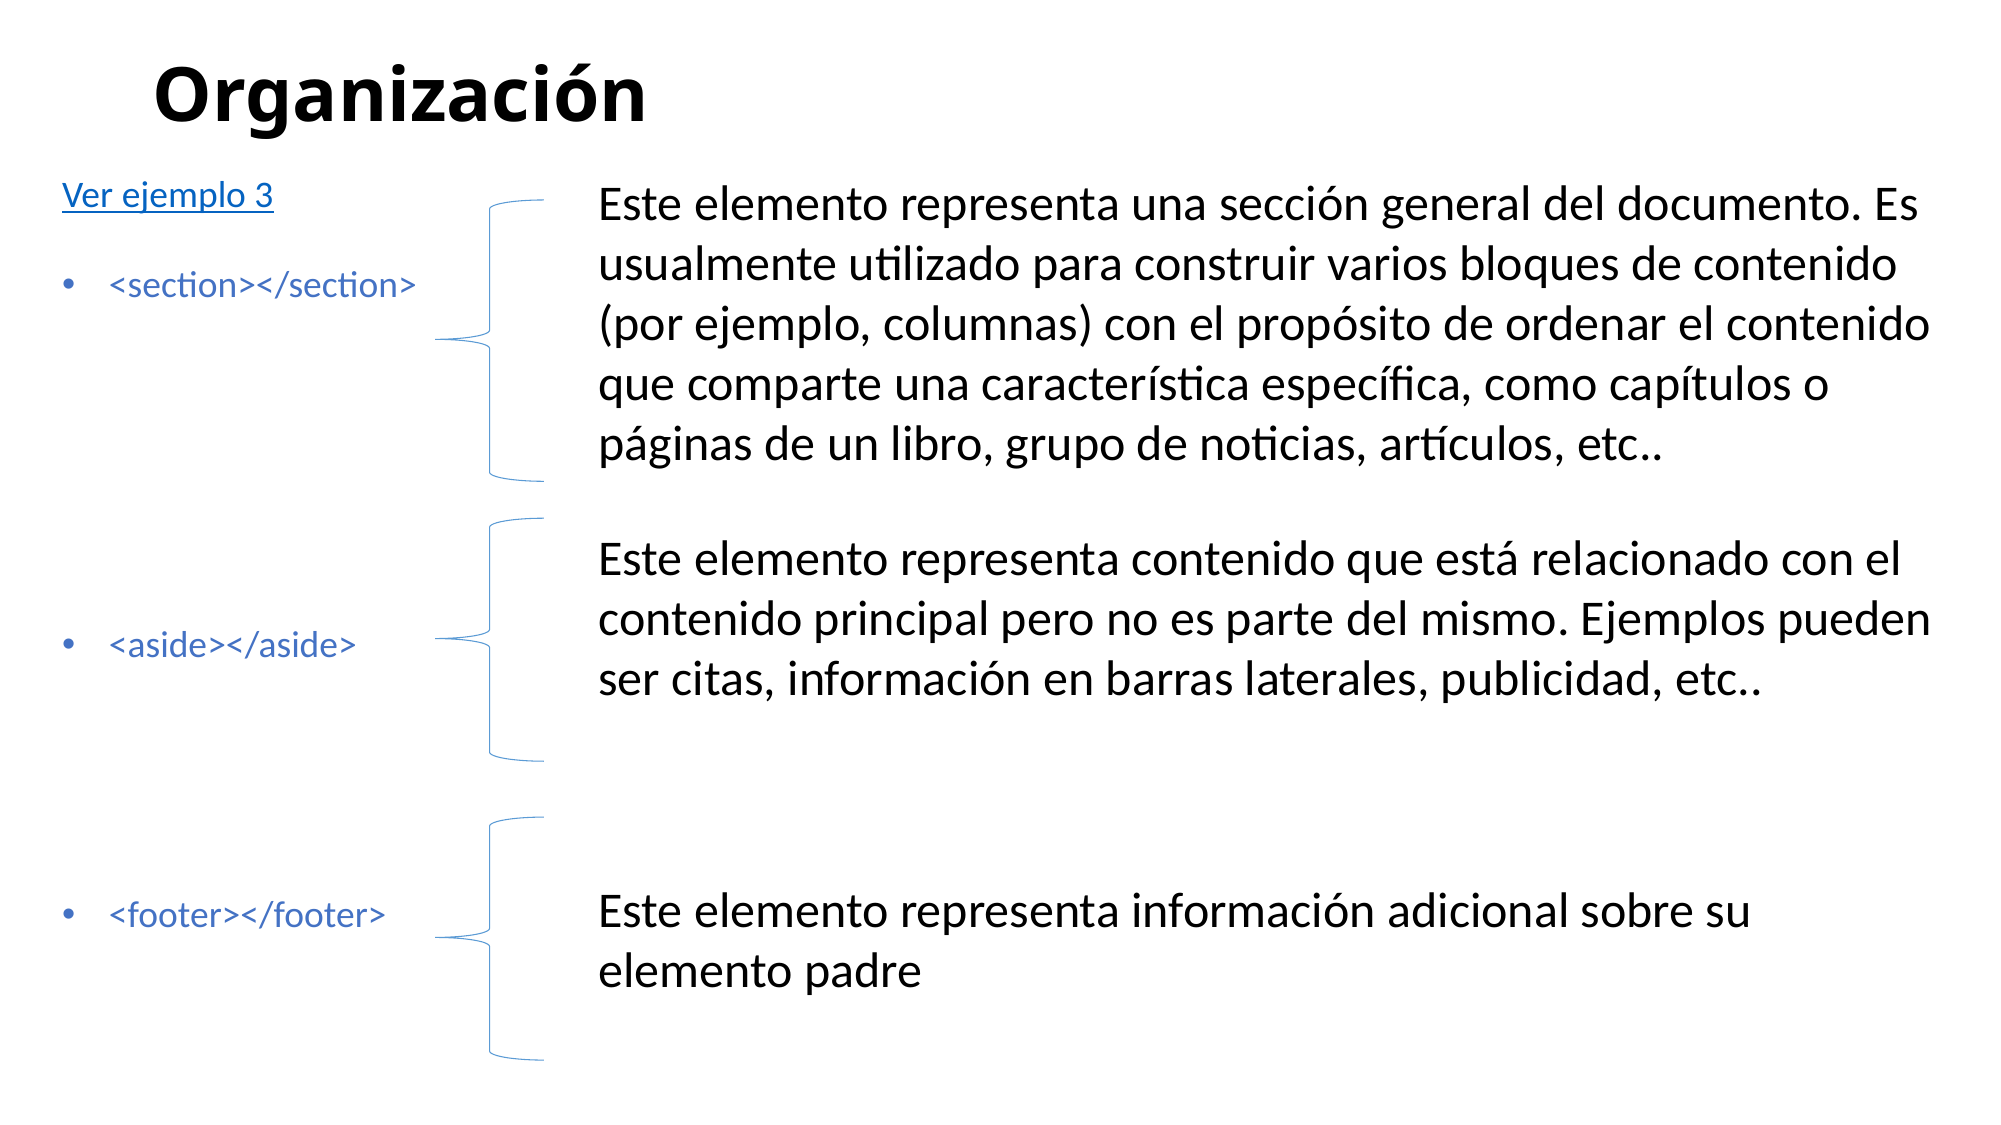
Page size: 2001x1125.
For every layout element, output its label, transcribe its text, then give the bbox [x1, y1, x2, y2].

text_box Este elemento representa información adicional sobre su elemento padre [583, 870, 1953, 1006]
text_box Ver ejemplo 3 <section></section> <aside></aside> <footer></footer> [47, 163, 1953, 1033]
text_box Este elemento representa una sección general del documento. Es usualmente utilizado para construir varios bloques de contenido (por ejemplo, columnas) con el propósito de ordenar el contenido que comparte una característica específica, como capítulos o páginas de un libro, grupo de noticias, artículos, etc.. [583, 163, 1965, 478]
text_box [435, 199, 544, 482]
text_box [435, 816, 544, 1061]
title Organización [137, 31, 1863, 163]
text_box Este elemento representa contenido que está relacionado con el contenido principal pero no es parte del mismo. Ejemplos pueden ser citas, información en barras laterales, publicidad, etc.. [583, 518, 1953, 713]
text_box [435, 517, 544, 762]
